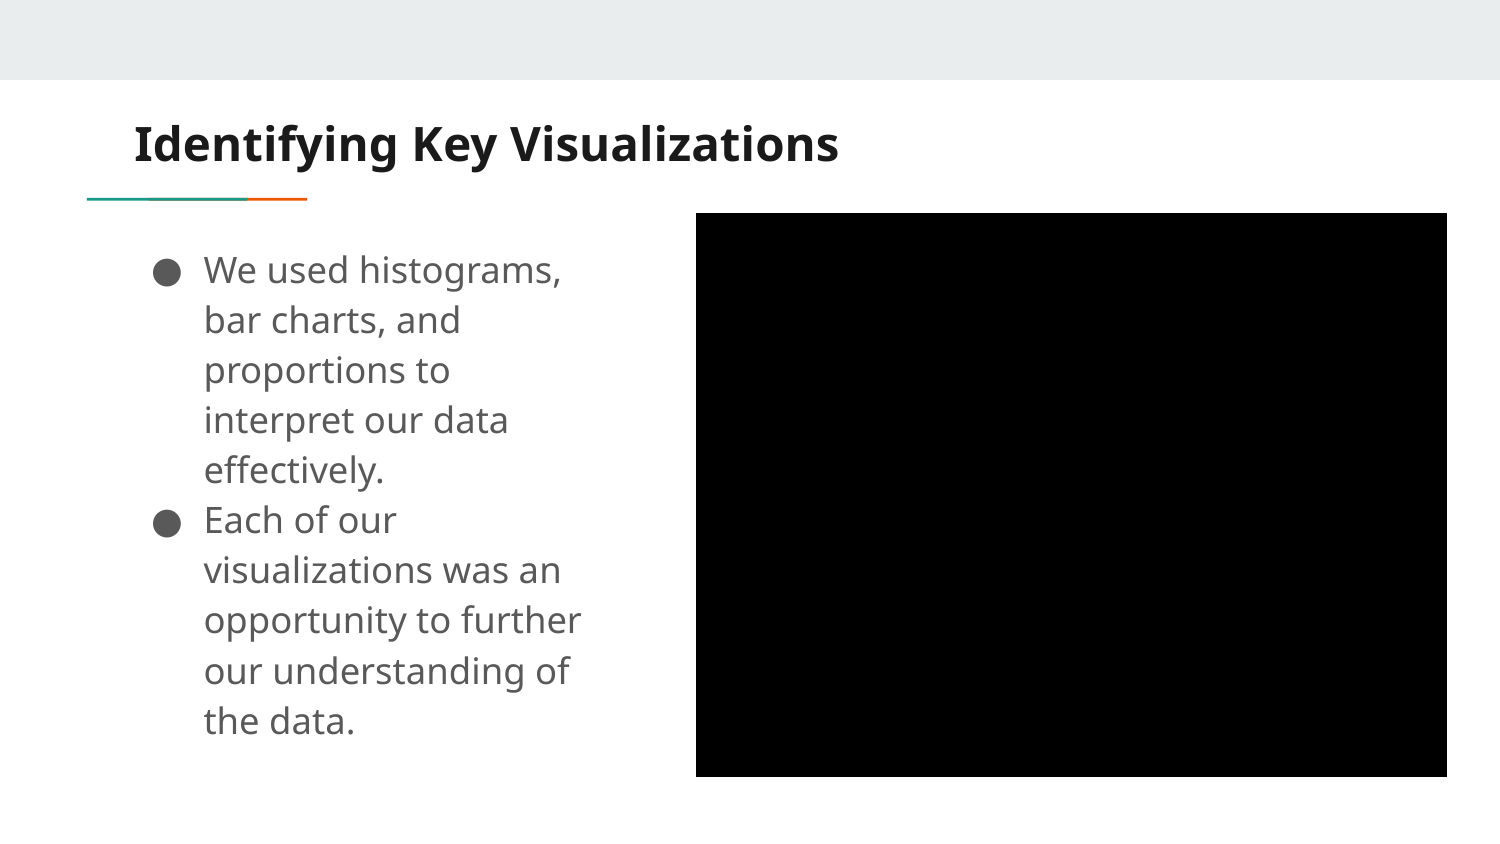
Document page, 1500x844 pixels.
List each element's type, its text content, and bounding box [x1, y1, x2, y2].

title Identifying Key Visualizations [119, 98, 1381, 187]
picture [695, 213, 1447, 777]
list We used histograms, bar charts, and proportions to interpret our data effectively. Each of our visualizations was an opportunity to further our understanding of the data. [119, 225, 614, 765]
